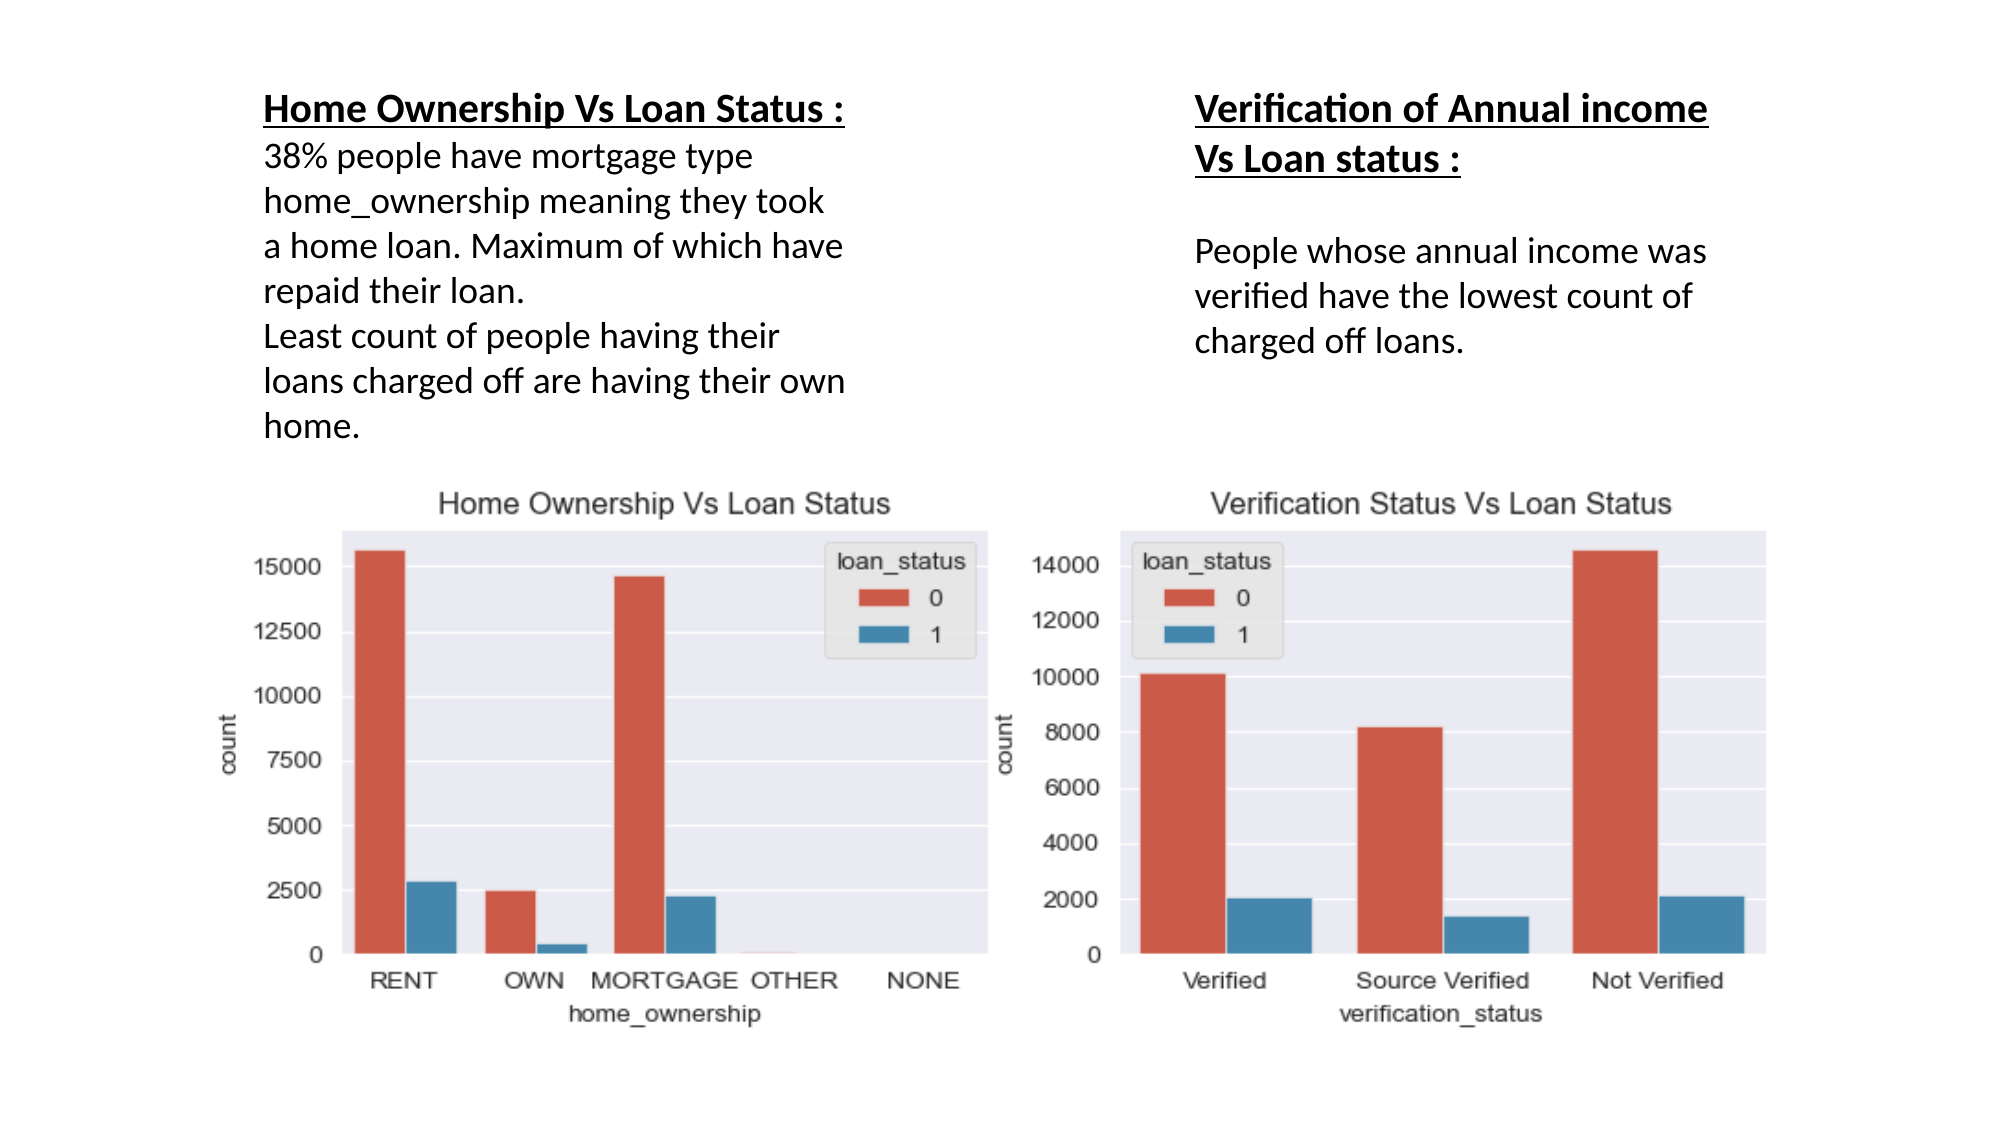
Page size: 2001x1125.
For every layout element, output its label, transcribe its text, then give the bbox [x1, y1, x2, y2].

text_box Verification of Annual income Vs Loan status : People whose annual income was verified have the lowest count of charged off loans. [1179, 73, 1751, 369]
text_box Home Ownership Vs Loan Status : 38% people have mortgage type home_ownership meaning they took a home loan. Maximum of which have repaid their loan. Least count of people having their loans charged off are having their own home. [248, 73, 865, 474]
picture [201, 474, 1785, 1046]
